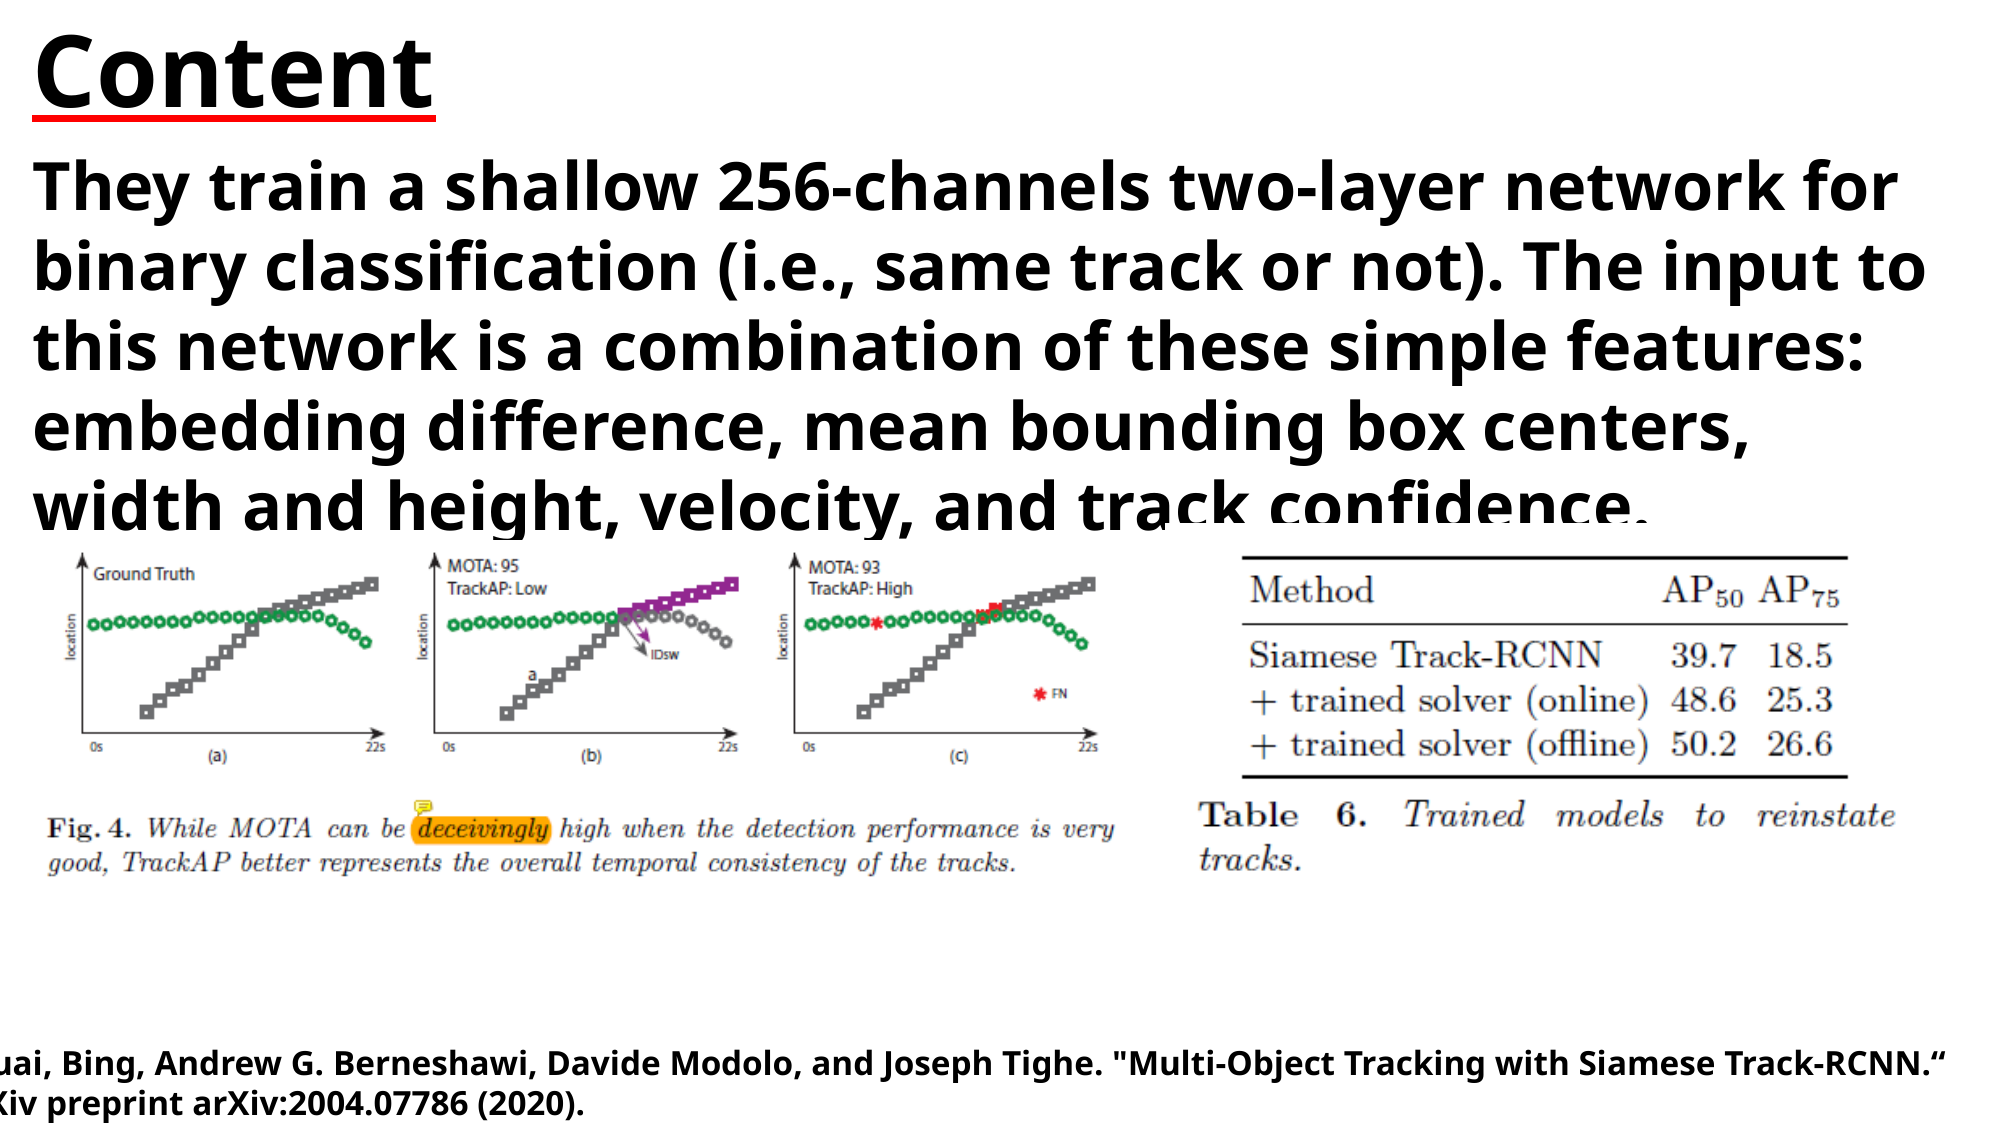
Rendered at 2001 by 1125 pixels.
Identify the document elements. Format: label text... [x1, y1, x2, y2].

picture [1165, 523, 1931, 908]
text_box They train a shallow 256-channels two-layer network for binary classification (i.e., same track or not). The input to this network is a combination of these simple features: embedding difference, mean bounding box centers, width and height, velocity, and track confidence. [17, 136, 1962, 551]
text_box Content [17, 0, 1116, 135]
picture [35, 540, 1133, 891]
text_box Shuai, Bing, Andrew G. Berneshawi, Davide Modolo, and Joseph Tighe. "Multi-Object Tracking with Siamese Track-RCNN.“ arXiv preprint arXiv:2004.07786 (2020). [0, 1034, 1964, 1125]
